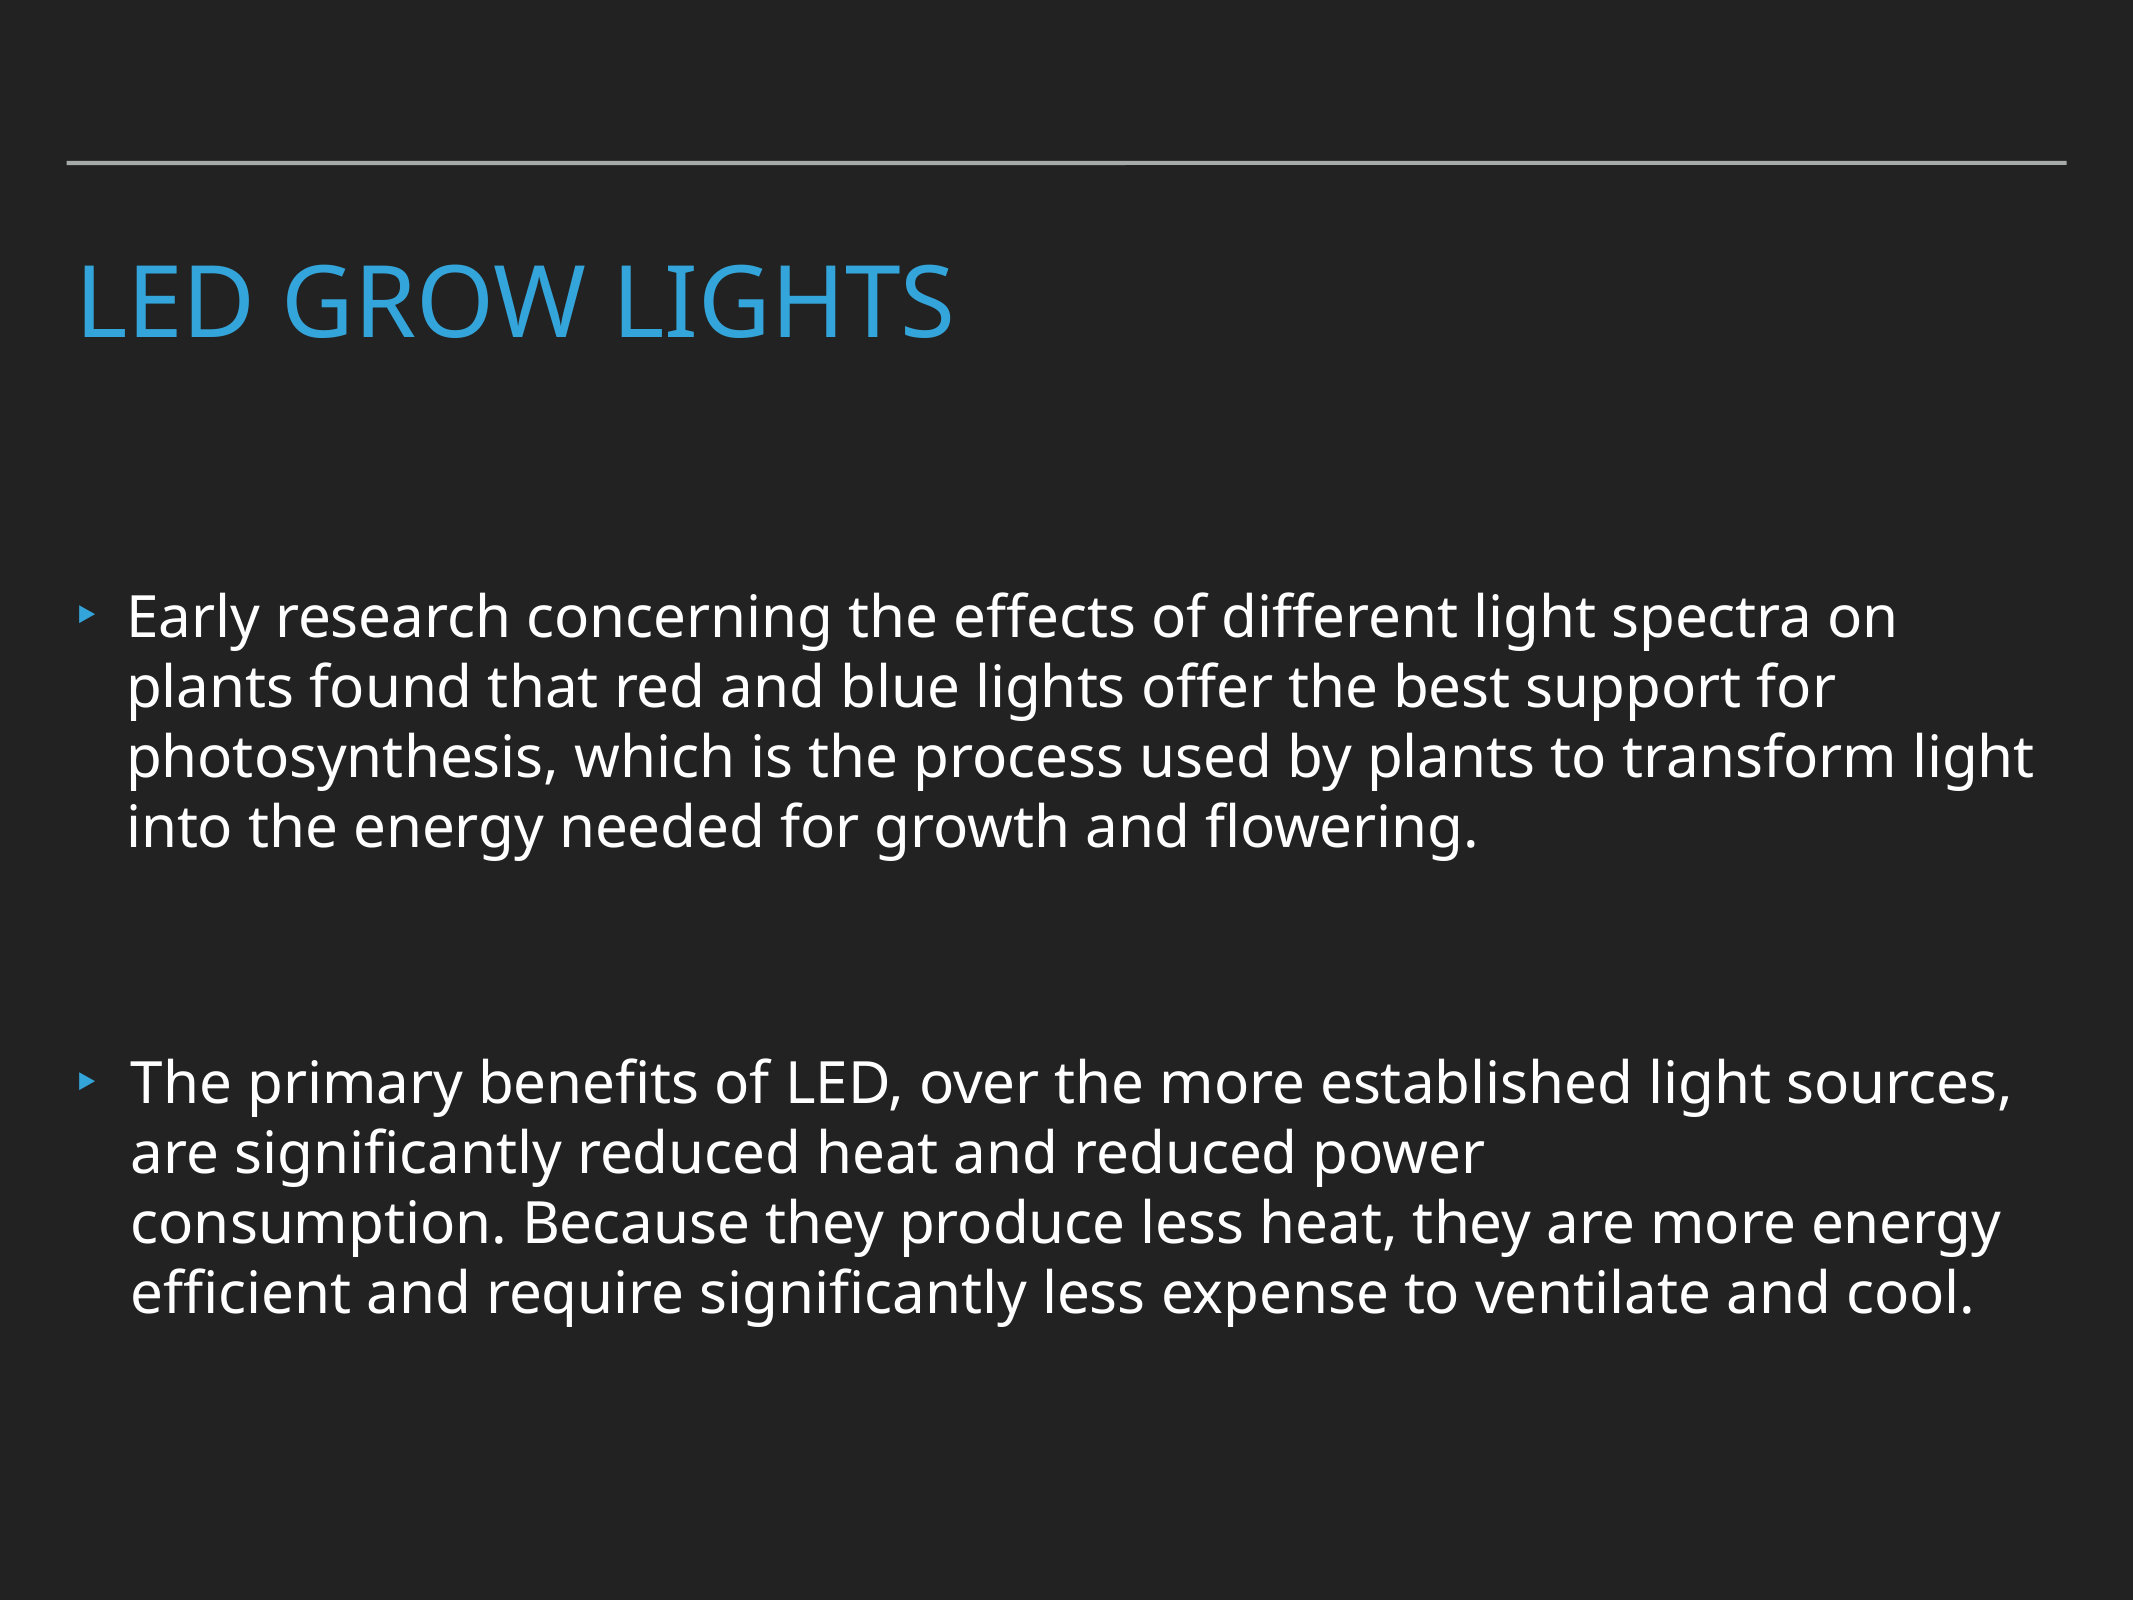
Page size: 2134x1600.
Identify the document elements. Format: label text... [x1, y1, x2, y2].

text_box Early research concerning the effects of different light spectra on plants found that red and blue lights offer the best support for photosynthesis, which is the process used by plants to transform light into the energy needed for growth and flowering. The primary benefits of LED, over the more established light sources, are significantly reduced heat and reduced power consumption. Because they produce less heat, they are more energy efficient and require significantly less expense to ventilate and cool. [66, 570, 2067, 1334]
title LED grow lights [66, 251, 2068, 372]
